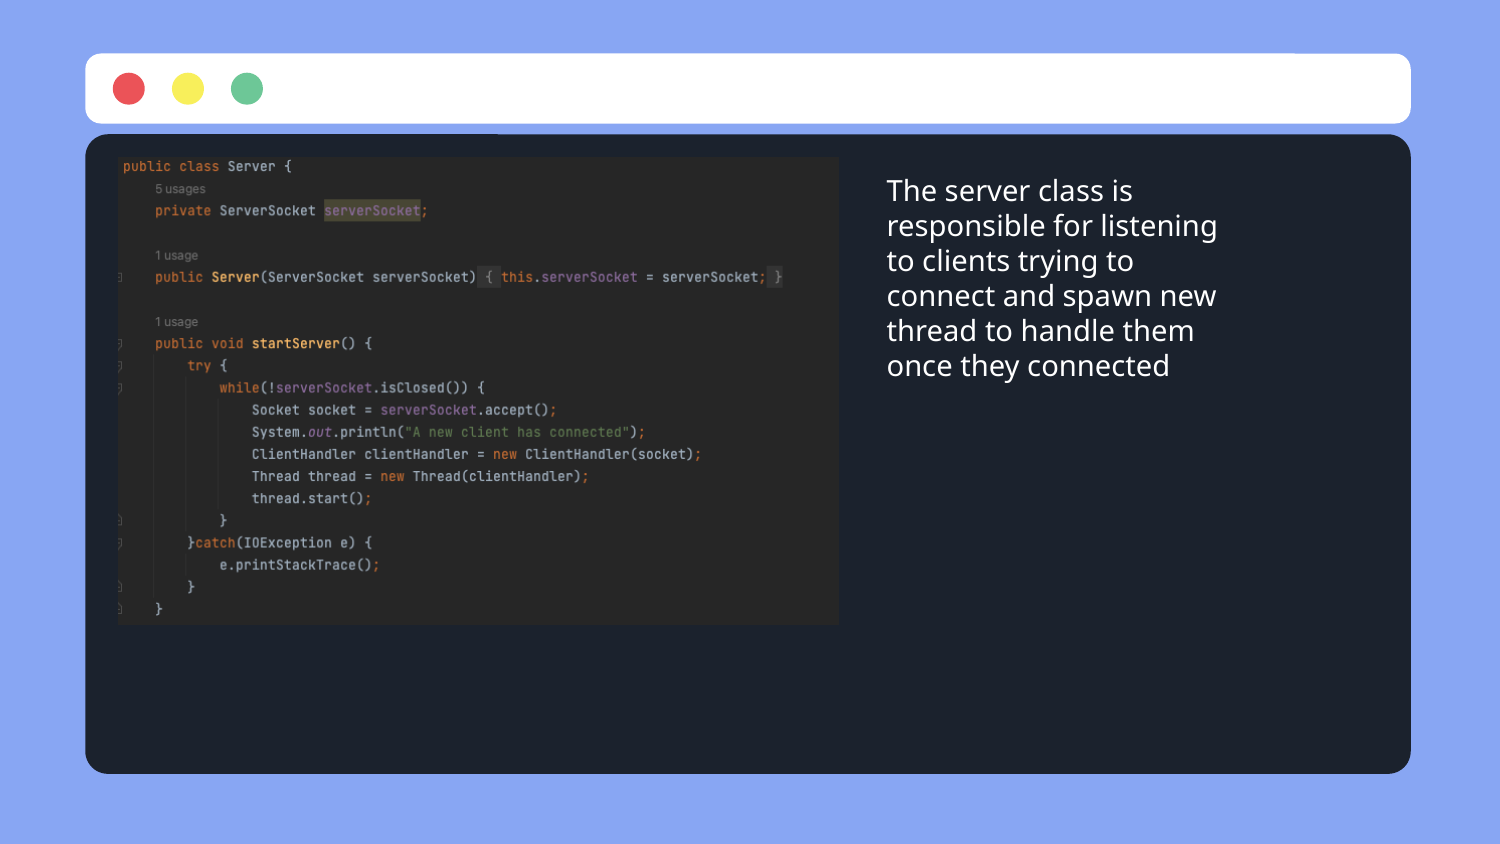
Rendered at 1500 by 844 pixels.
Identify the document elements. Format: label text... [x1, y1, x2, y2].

picture [117, 157, 839, 625]
text_box The server class is responsible for listening to clients trying to connect and spawn new thread to handle them once they connected [871, 157, 1254, 398]
